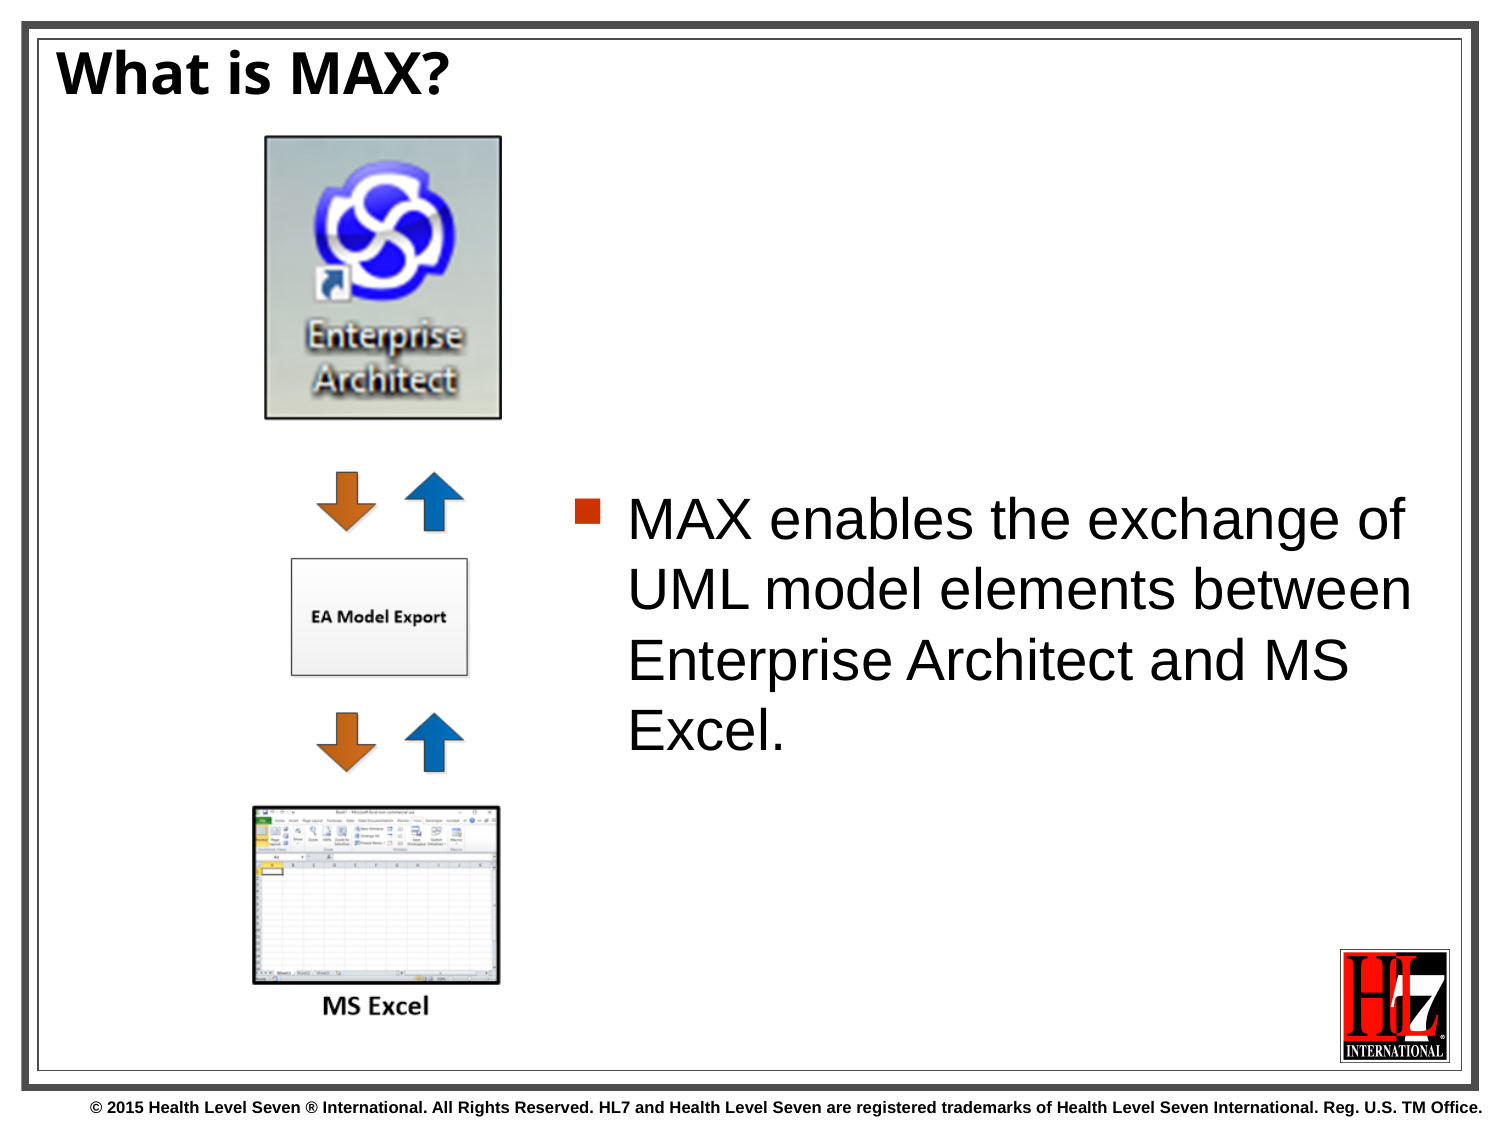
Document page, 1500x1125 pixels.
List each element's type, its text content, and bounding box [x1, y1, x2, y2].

picture [1340, 949, 1450, 1063]
list MAX enables the exchange of UML model elements between Enterprise Architect and MS Excel. [547, 299, 1438, 1025]
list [252, 135, 502, 1026]
title What is MAX? [41, 41, 1459, 113]
